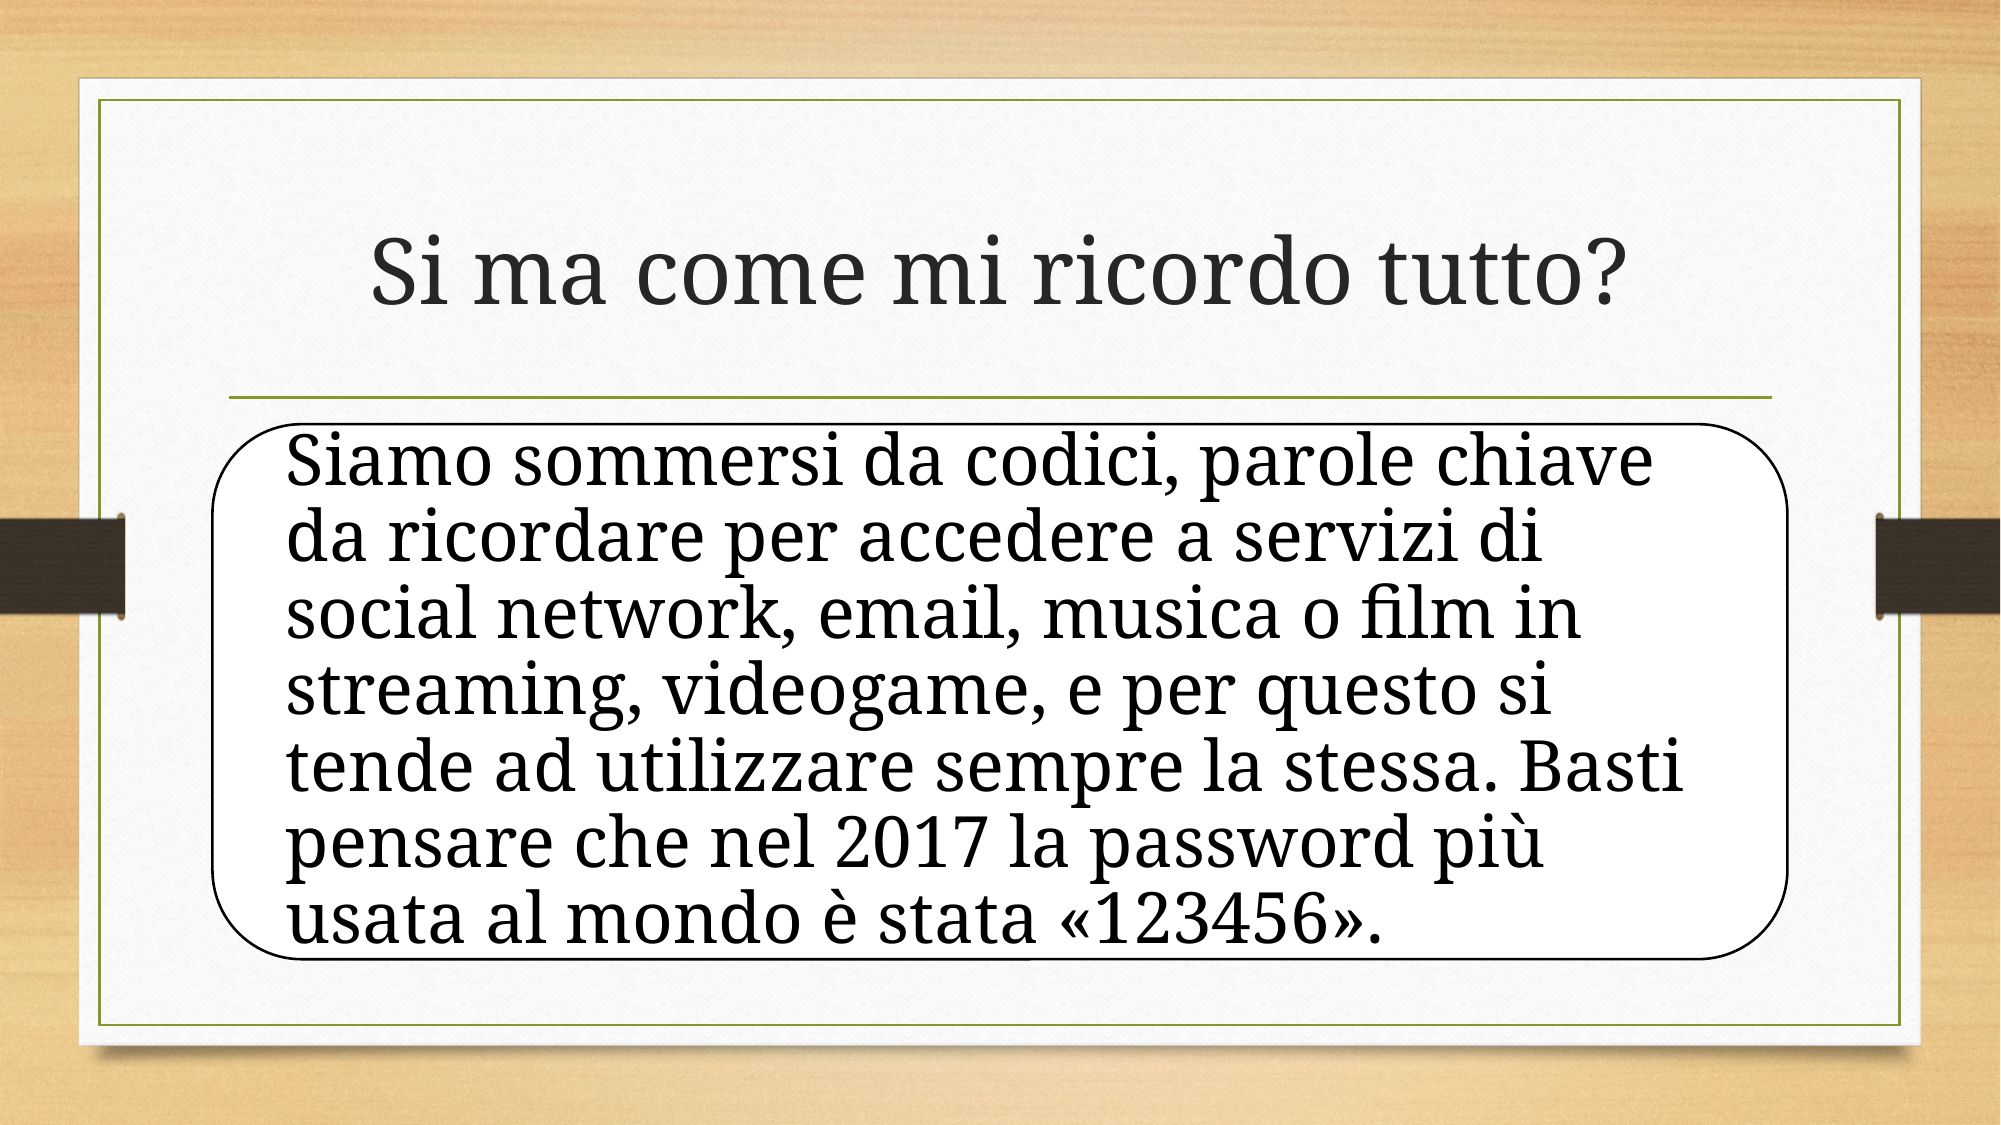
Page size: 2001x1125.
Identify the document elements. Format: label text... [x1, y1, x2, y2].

title Si ma come mi ricordo tutto? [212, 161, 1788, 375]
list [212, 419, 1788, 965]
picture [0, 0, 2001, 1125]
